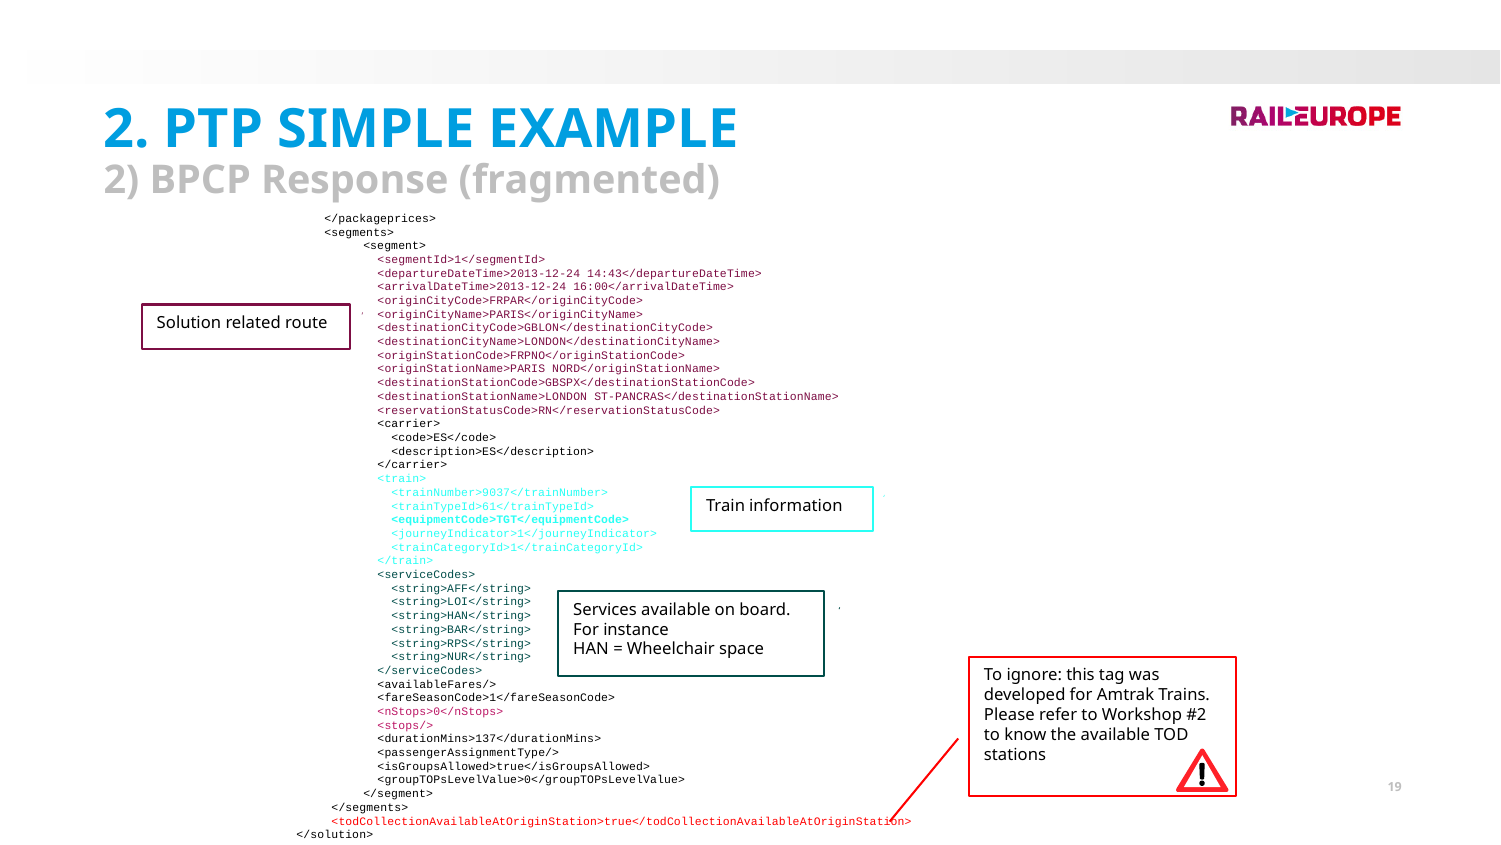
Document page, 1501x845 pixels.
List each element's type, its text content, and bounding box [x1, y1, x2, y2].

text_box Services available on board. For instance HAN = Wheelchair space [556, 589, 826, 678]
text_box Train information [689, 485, 875, 533]
text_box To ignore: this tag was developed for Amtrak Trains. Please refer to Workshop #2 to know the available TOD stations [887, 737, 960, 823]
text_box </packageprices> <segments> <segment> <segmentId>1</segmentId> <departureDateTime>2013-12-24 14:43</departureDateTime> <arrivalDateTime>2013-12-24 16:00</arrivalDateTime> <originCityCode>FRPAR</originCityCode> <originCityName>PARIS</originCityName> <destinationCityCode>GBLON</destinationCityCode> <destinationCityName>LONDON</destinationCityName> <originStationCode>FRPNO</originStationCode> <originStationName>PARIS NORD</originStationName> <destinationStationCode>GBSPX</destinationStationCode> <destinationStationName>LONDON ST-PANCRAS</destinationStationName> <reservationStatusCode>RN</reservationStatusCode> <carrier> <code>ES</code> <description>ES</description> </carrier> <train> <trainNumber>9037</trainNumber> <trainTypeId>61</trainTypeId> <equipmentCode>TGT</equipmentCode> <journeyIndicator>1</journeyIndicator> <trainCategoryId>1</trainCategoryId> </train> <serviceCodes> <string>AFF</string> <string>LOI</string> <string>HAN</string> <string>BAR</string> <string>RPS</string> <string>NUR</string> </serviceCodes> <availableFares/> <fareSeasonCode>1</fareSeasonCode> <nStops>0</nStops> <stops/> <durationMins>137</durationMins> <passengerAssignmentType/> <isGroupsAllowed>true</isGroupsAllowed> <groupTOPsLevelValue>0</groupTOPsLevelValue> </segment> </segments> <todCollectionAvailableAtOriginStation>true</todCollectionAvailableAtOriginStation> </solution> [281, 203, 1224, 844]
text_box To ignore: this tag was developed for Amtrak Trains. Please refer to Workshop #2 to know the available TOD stations [967, 655, 1238, 798]
text_box Solution related route [140, 302, 352, 351]
list 2. PTP Simple Example 2) BPCP Response (fragmented) [103, 100, 1403, 204]
picture [1210, 88, 1418, 148]
picture [1174, 747, 1231, 793]
slide_number 19 [1287, 779, 1403, 821]
